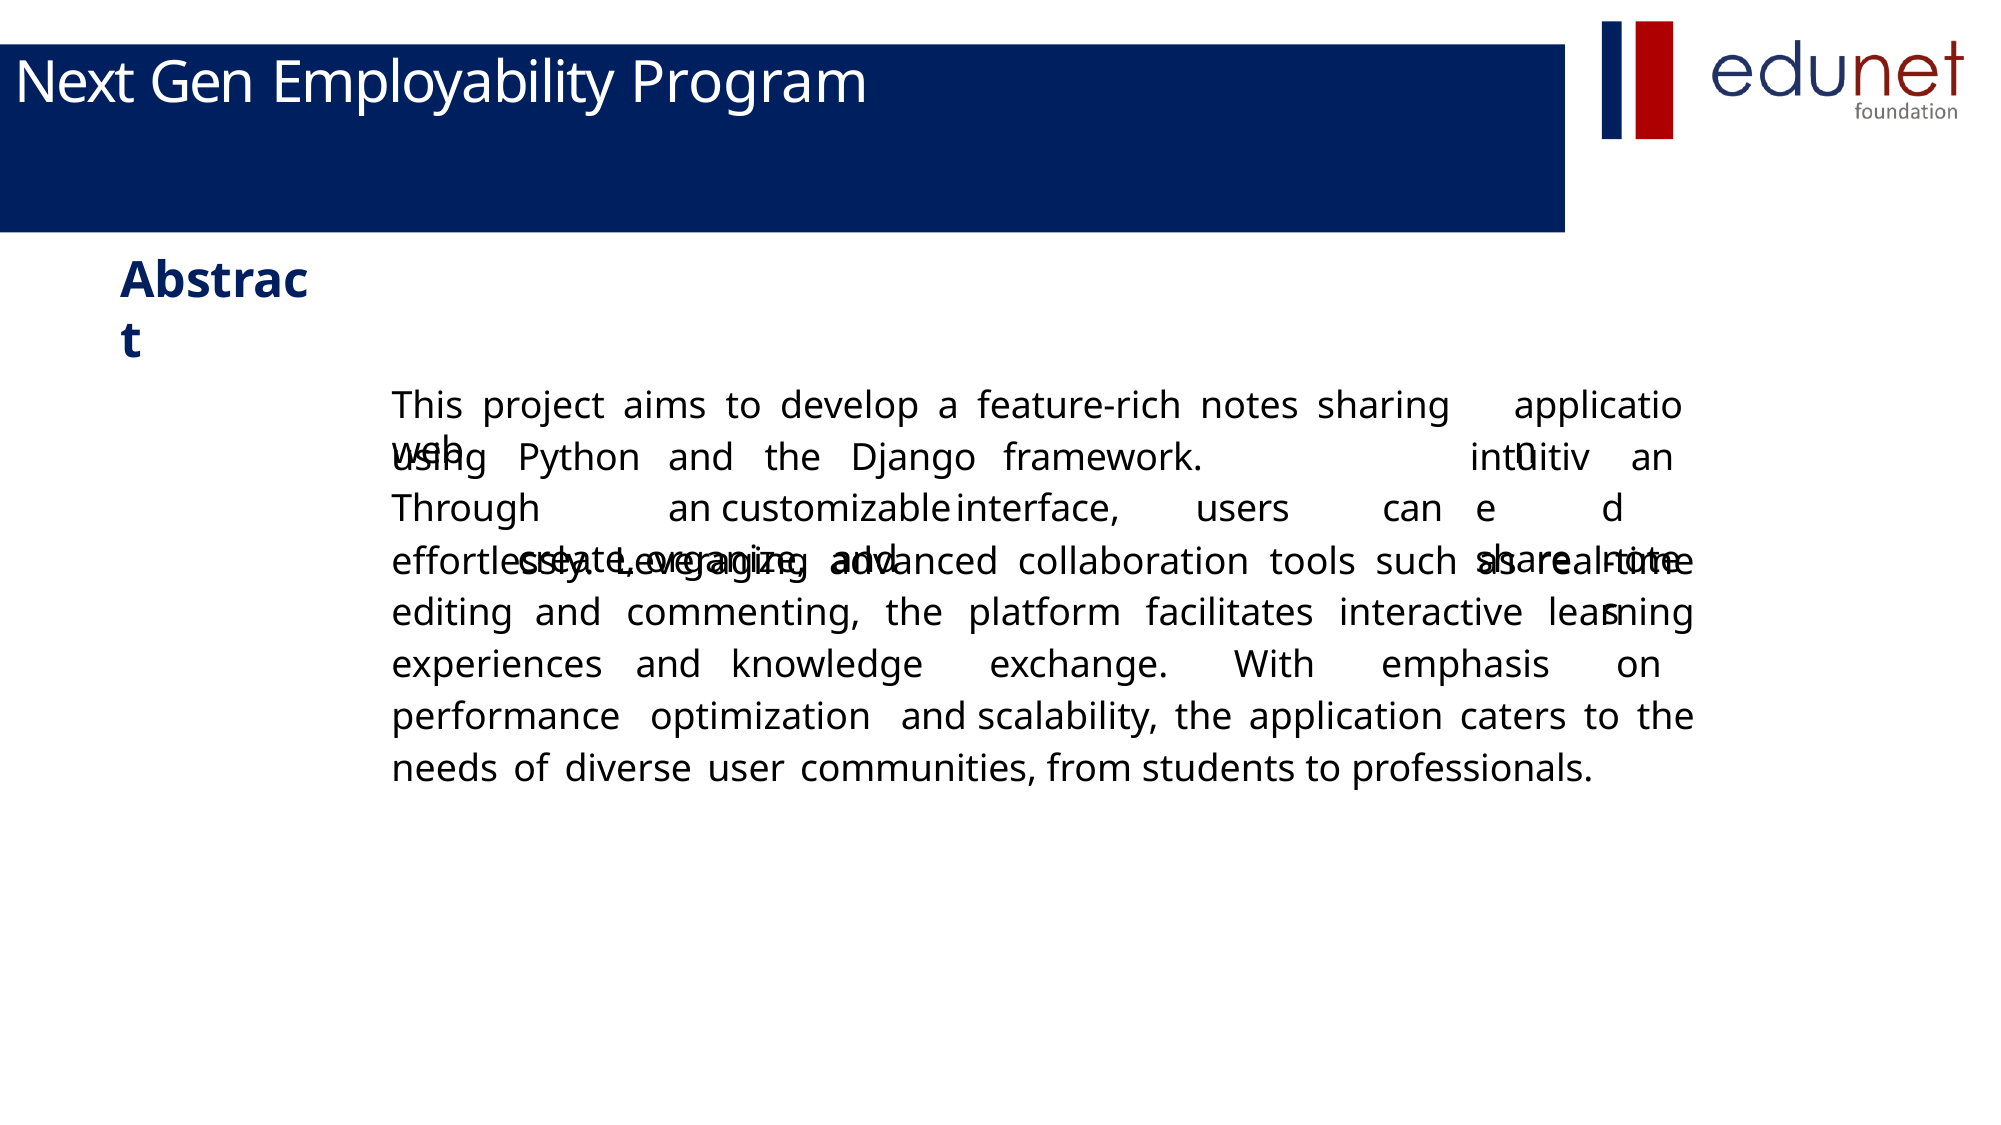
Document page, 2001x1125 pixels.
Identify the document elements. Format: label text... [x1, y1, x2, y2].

title Next Gen Employability Program [0, 44, 1565, 233]
picture [1712, 40, 1964, 119]
text_box using Python and the Django framework. Through an customizable interface, users can create, organize, and [389, 424, 1445, 528]
text_box intuitive share [1467, 424, 1599, 528]
text_box This project aims to develop a feature-rich notes sharing web [389, 379, 1486, 472]
text_box Abstract [118, 245, 318, 368]
text_box and notes [1599, 424, 1696, 528]
text_box application [1511, 379, 1696, 424]
text_box effortlessly. Leveraging advanced collaboration tools such as real-time editing and commenting, the platform facilitates interactive learning experiences and knowledge exchange. With emphasis on performance optimization and scalability, the application caters to the needs of diverse user communities, from students to professionals. [389, 528, 1696, 789]
